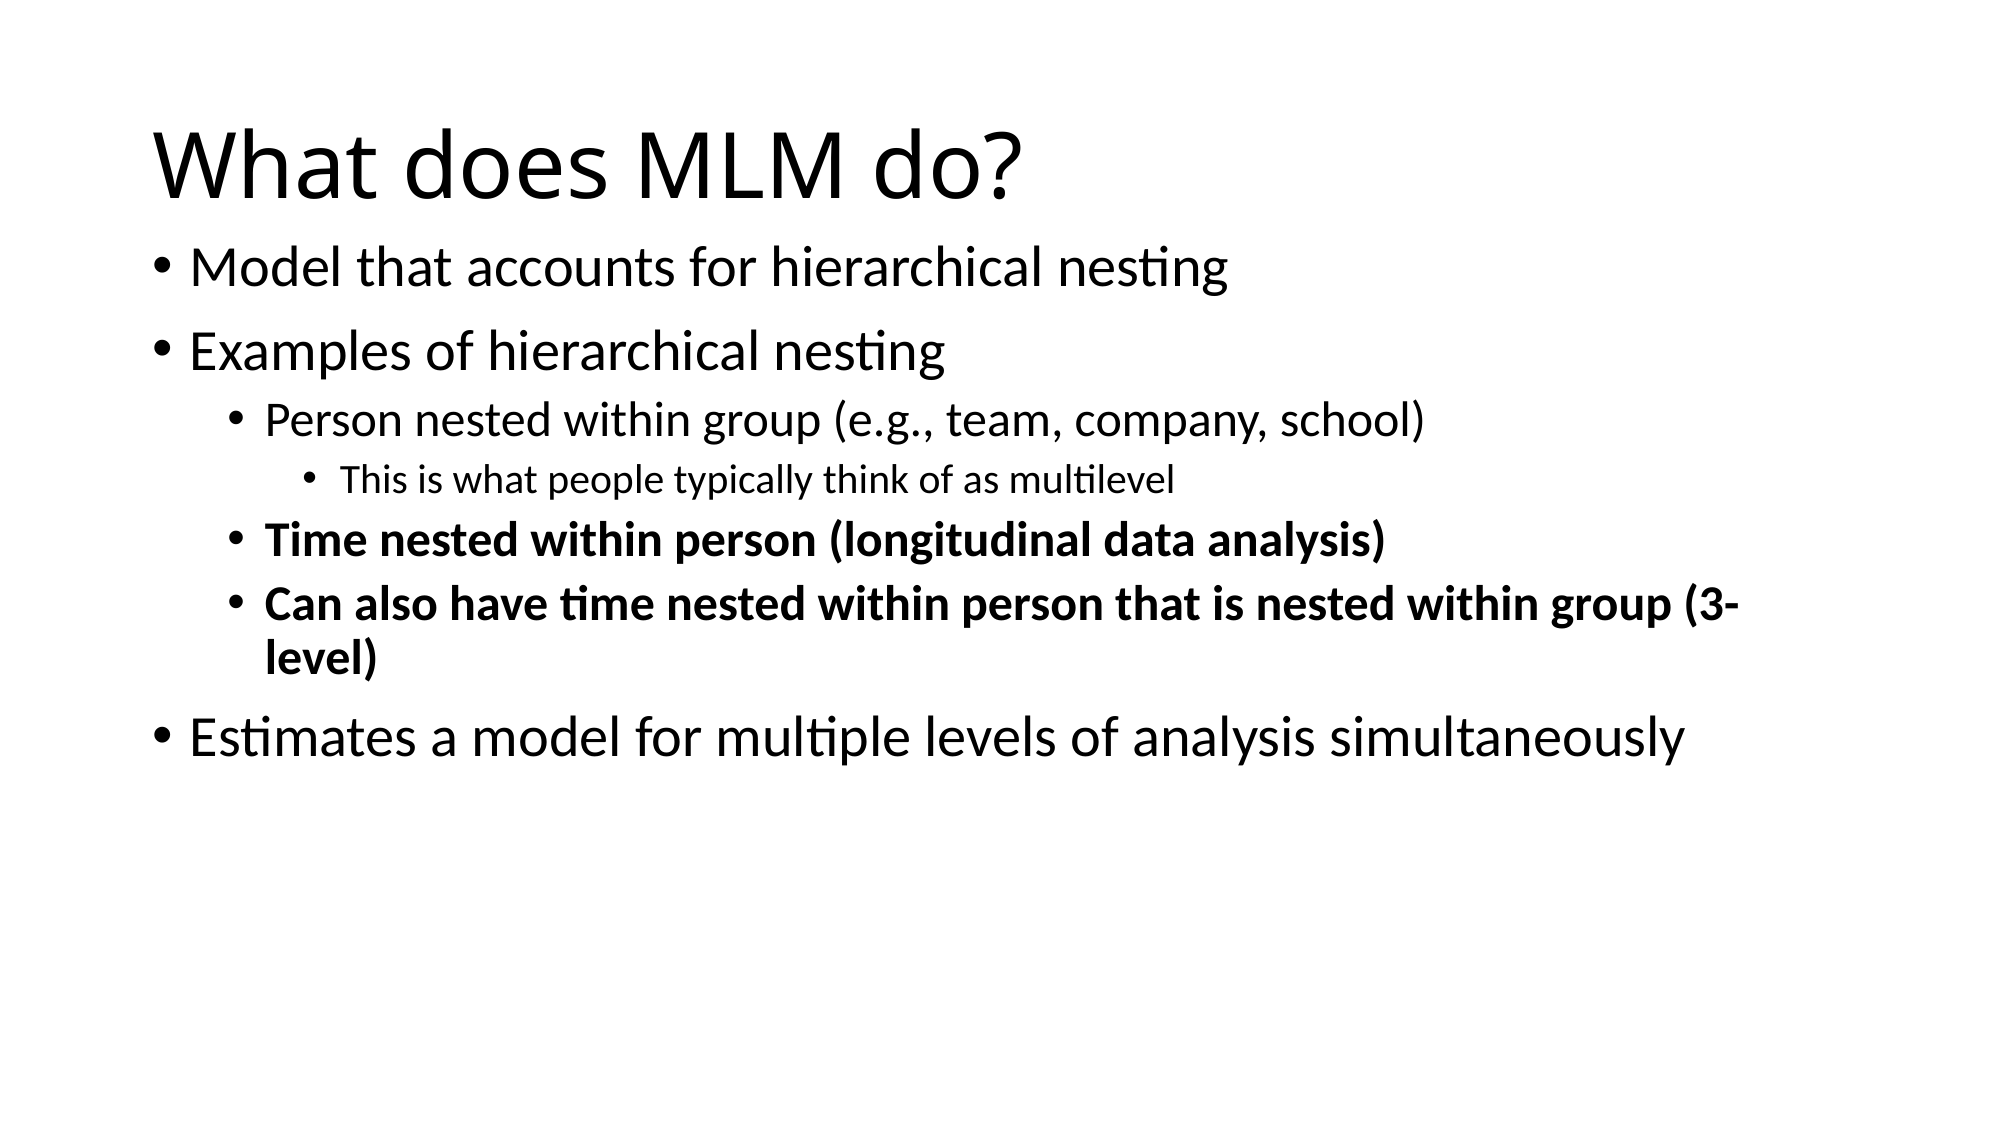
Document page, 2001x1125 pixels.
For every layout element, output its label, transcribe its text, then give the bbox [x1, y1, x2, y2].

title What does MLM do? [137, 59, 1863, 228]
list Model that accounts for hierarchical nesting Examples of hierarchical nesting Person nested within group (e.g., team, company, school) This is what people typically think of as multilevel Time nested within person (longitudinal data analysis) Can also have time nested within person that is nested within group (3-level) Estimates a model for multiple levels of analysis simultaneously [137, 228, 1863, 943]
